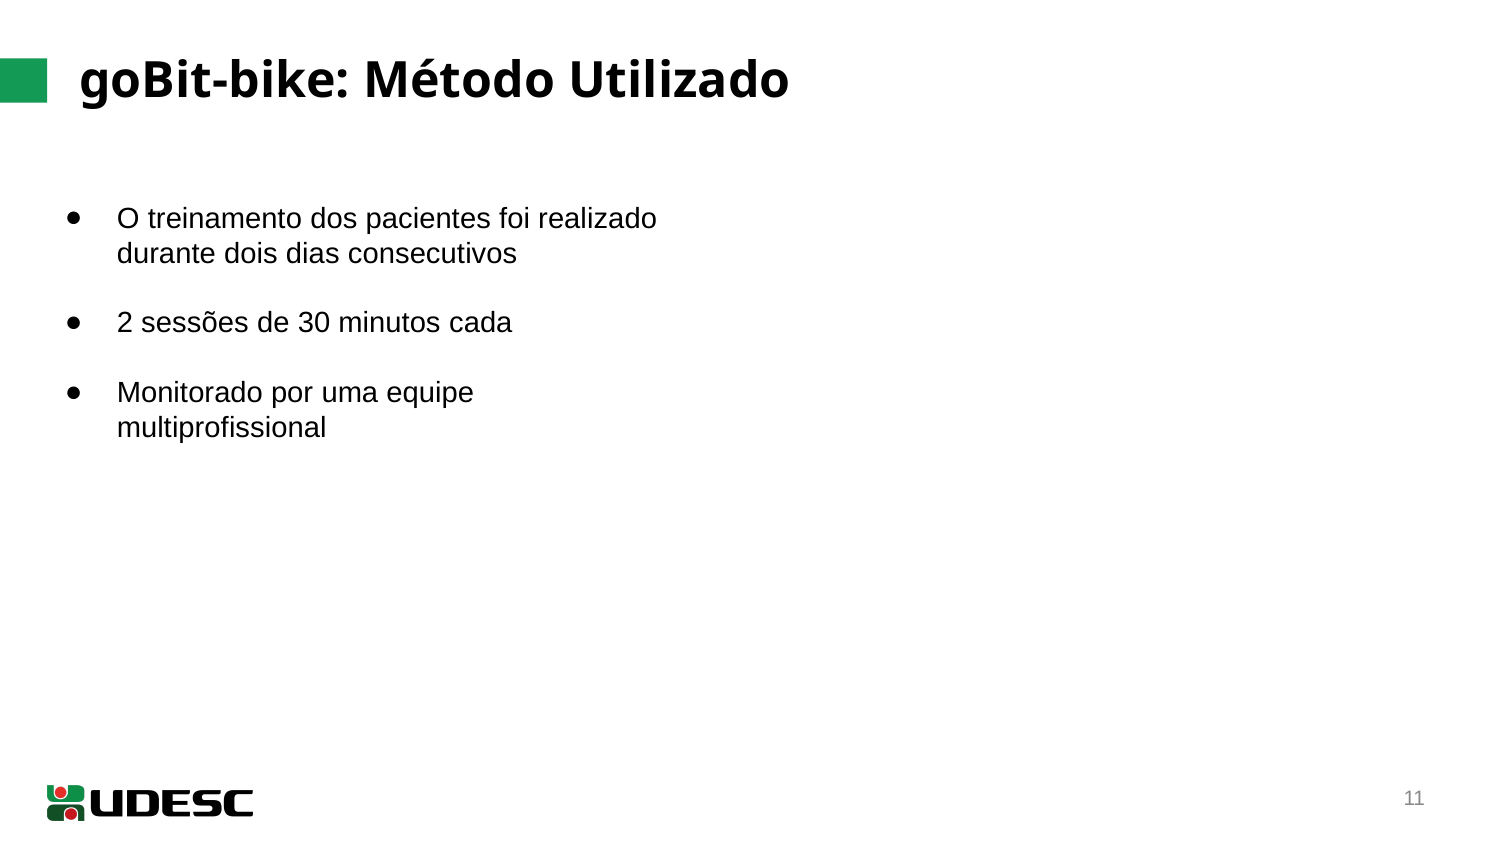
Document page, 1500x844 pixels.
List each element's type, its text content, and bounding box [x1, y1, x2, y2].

picture [46, 784, 253, 822]
text_box [0, 58, 48, 103]
text_box O treinamento dos pacientes foi realizado durante dois dias consecutivos 2 sessões de 30 minutos cada Monitorado por uma equipe multiprofissional [26, 183, 702, 459]
title goBit-bike: Método Utilizado [77, 45, 1190, 188]
slide_number ‹#› [1080, 784, 1425, 844]
